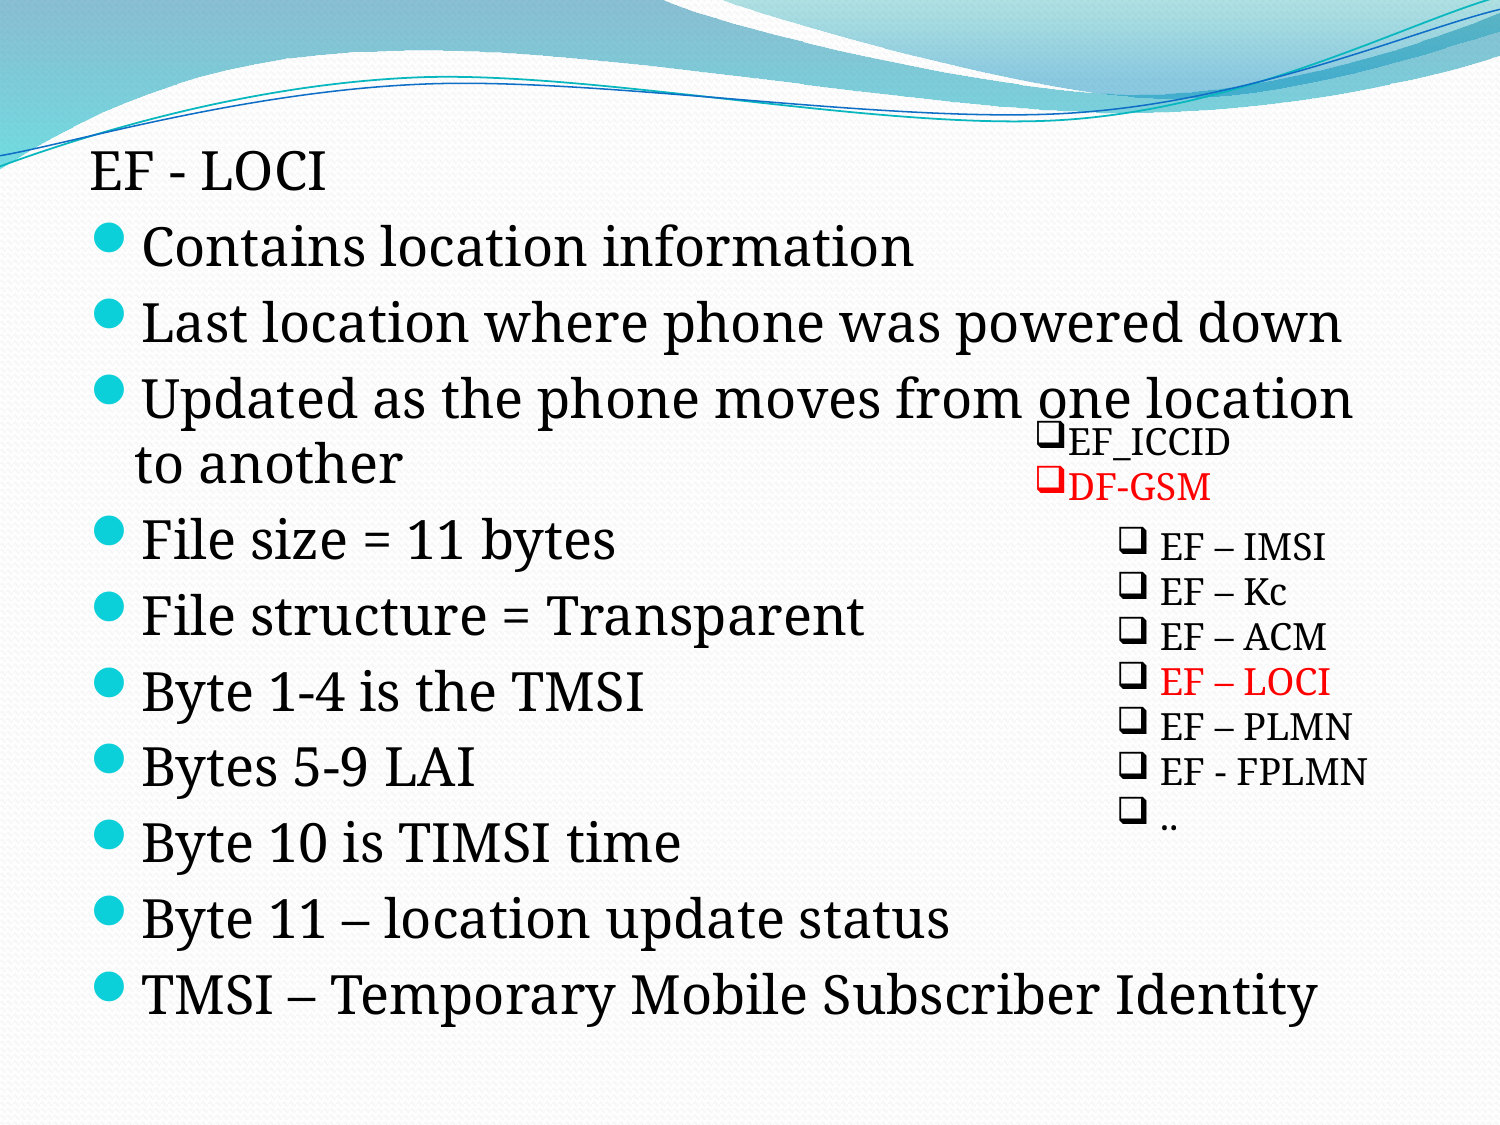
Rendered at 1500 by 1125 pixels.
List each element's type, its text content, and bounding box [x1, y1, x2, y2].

text_box EF_ICCID DF-GSM [1019, 410, 1306, 515]
text_box EF – IMSI EF – Kc EF – ACM EF – LOCI EF – PLMN EF - FPLMN .. [1101, 515, 1442, 846]
list EF - LOCI Contains location information Last location where phone was powered down Updated as the phone moves from one location to another File size = 11 bytes File structure = Transparent Byte 1-4 is the TMSI Bytes 5-9 LAI Byte 10 is TIMSI time Byte 11 – location update status TMSI – Temporary Mobile Subscriber Identity [75, 128, 1425, 1038]
